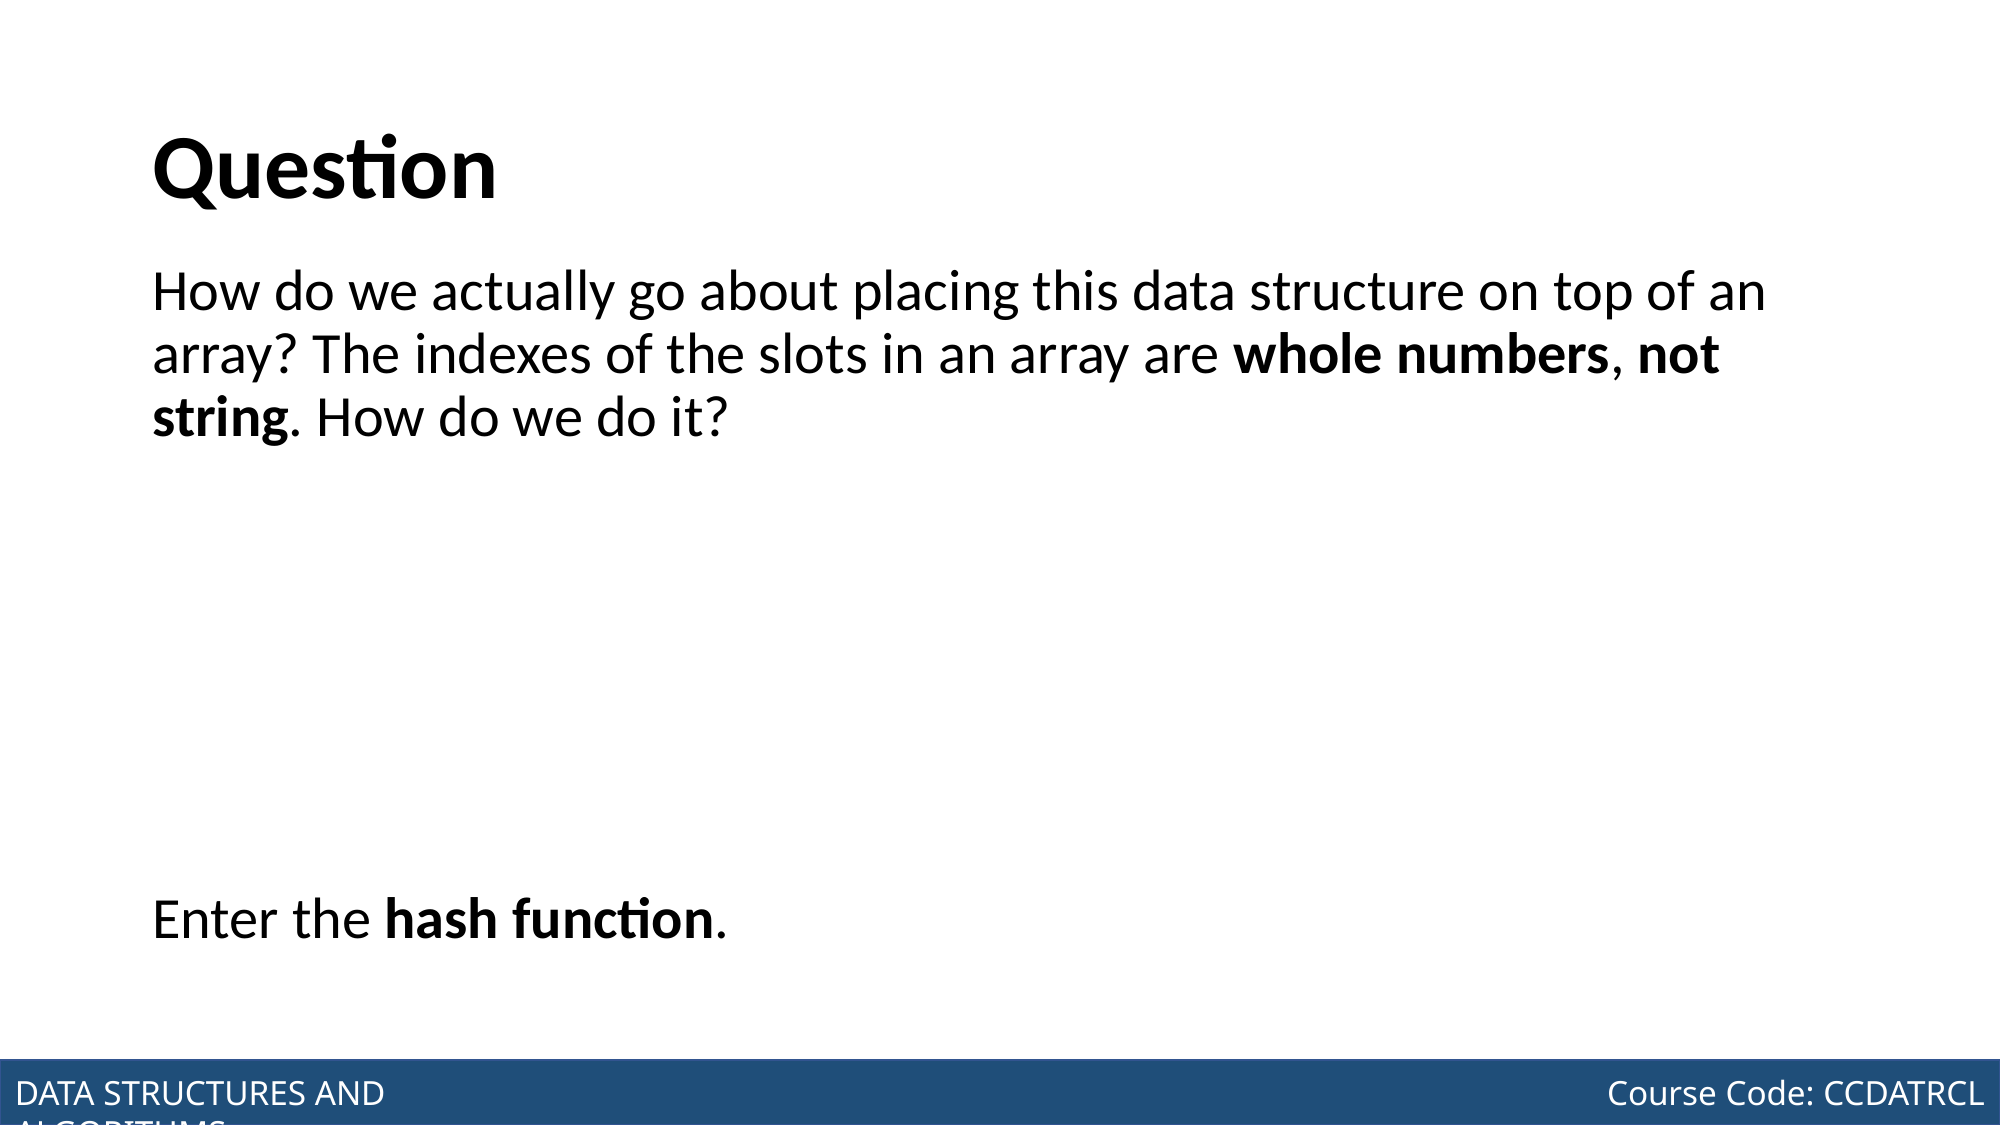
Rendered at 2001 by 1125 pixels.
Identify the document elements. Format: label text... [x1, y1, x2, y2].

title Question [137, 59, 1863, 252]
text_box DATA STRUCTURES AND ALGORITHMS [0, 1064, 595, 1125]
text_box [0, 1059, 2000, 1125]
list How do we actually go about placing this data structure on top of an array? The indexes of the slots in an array are whole numbers, not string. How do we do it? Enter the hash function. [137, 252, 1863, 976]
text_box Course Code: CCDATRCL [1516, 1064, 2000, 1120]
